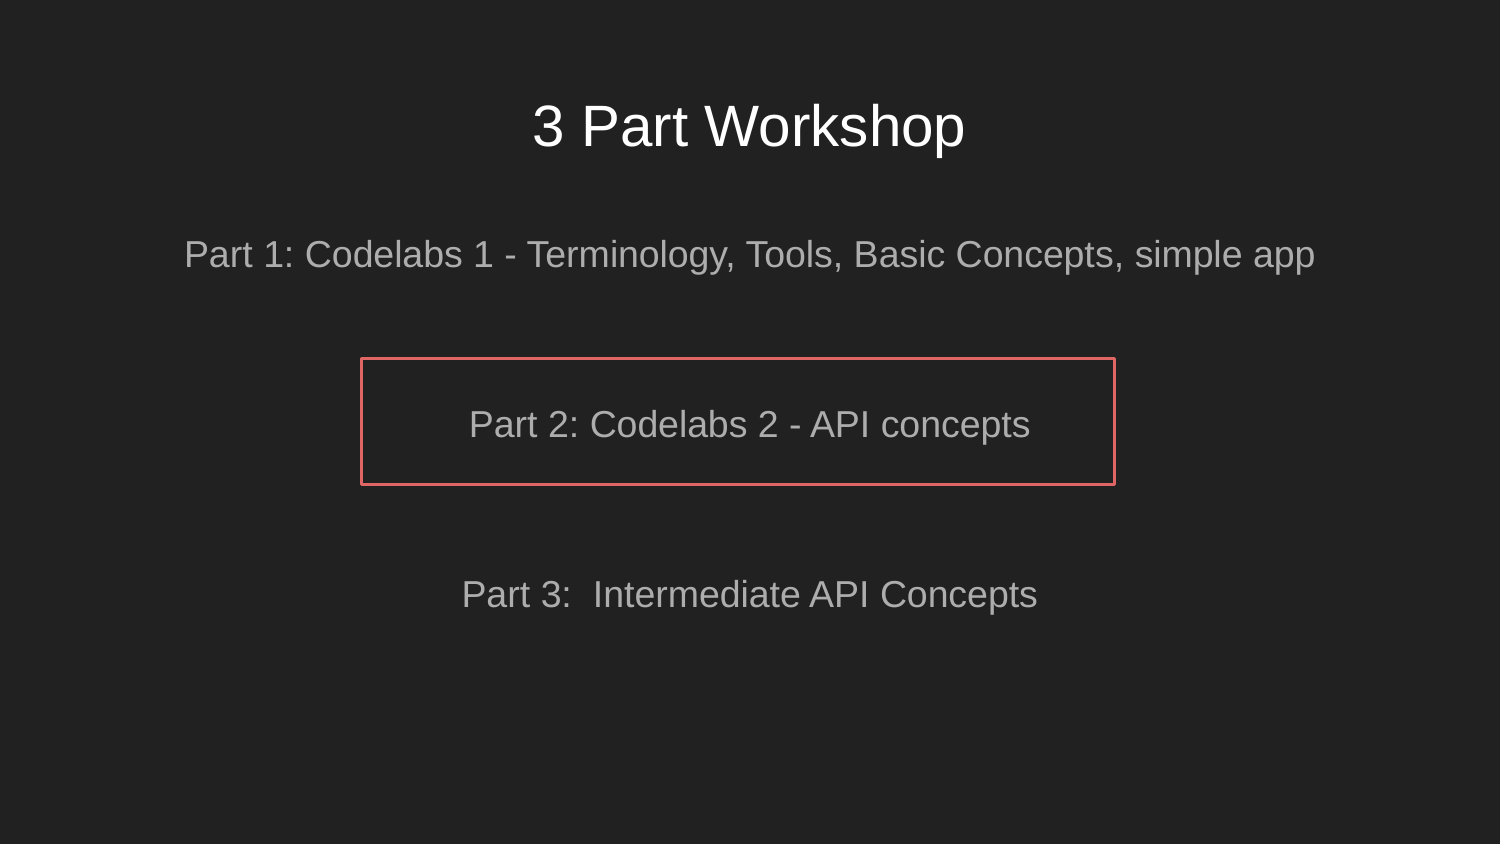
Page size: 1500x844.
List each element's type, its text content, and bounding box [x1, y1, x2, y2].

title 3 Part Workshop [51, 72, 1449, 167]
text_box [361, 358, 1115, 485]
list Part 1: Codelabs 1 - Terminology, Tools, Basic Concepts, simple app Part 2: Codelabs 2 - API concepts Part 3: Intermediate API Concepts [60, 130, 1440, 691]
